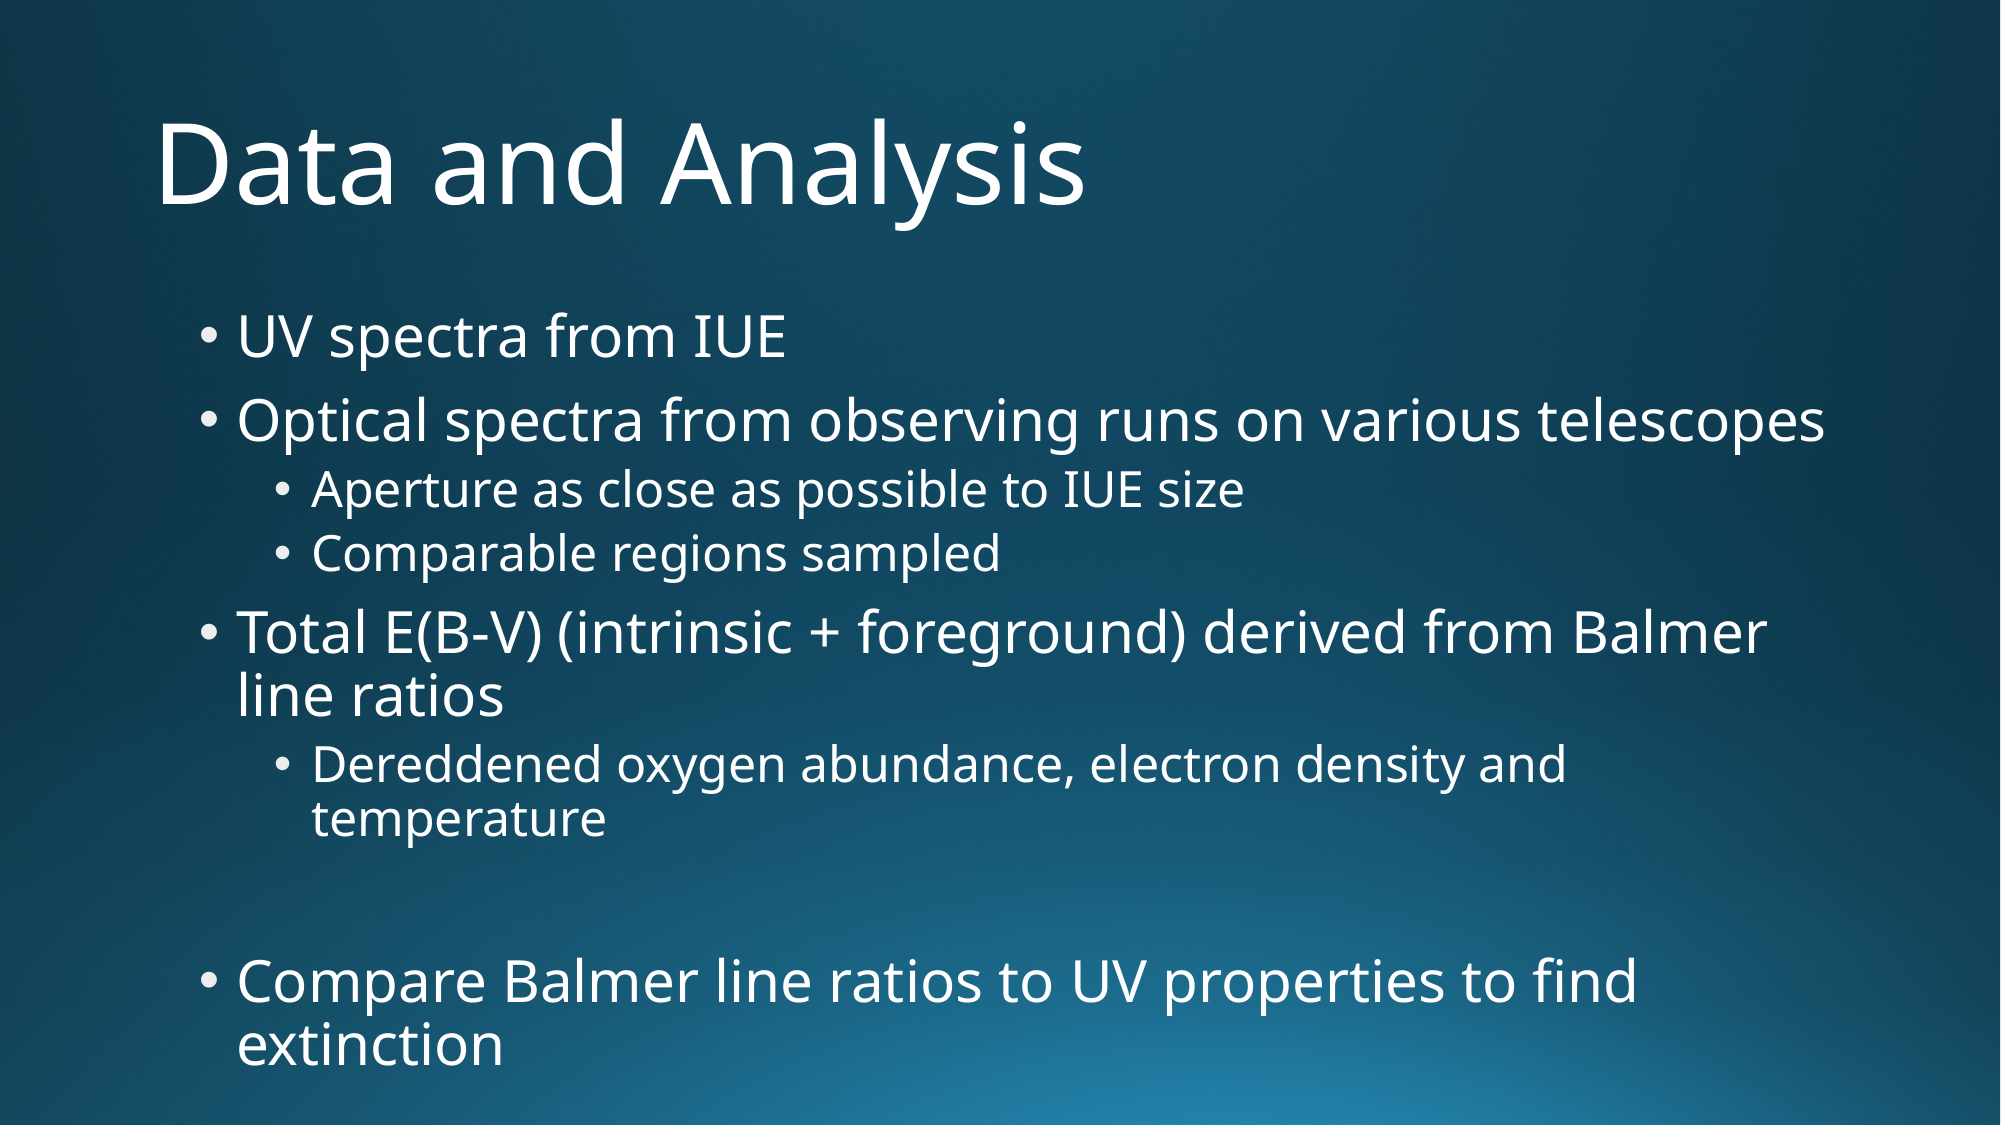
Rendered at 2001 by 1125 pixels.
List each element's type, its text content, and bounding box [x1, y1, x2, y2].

picture [0, 0, 2001, 1125]
title Data and Analysis [137, 59, 1863, 278]
list UV spectra from IUE Optical spectra from observing runs on various telescopes Aperture as close as possible to IUE size Comparable regions sampled Total E(B-V) (intrinsic + foreground) derived from Balmer line ratios Dereddened oxygen abundance, electron density and temperature Compare Balmer line ratios to UV properties to find extinction [183, 299, 1863, 1014]
